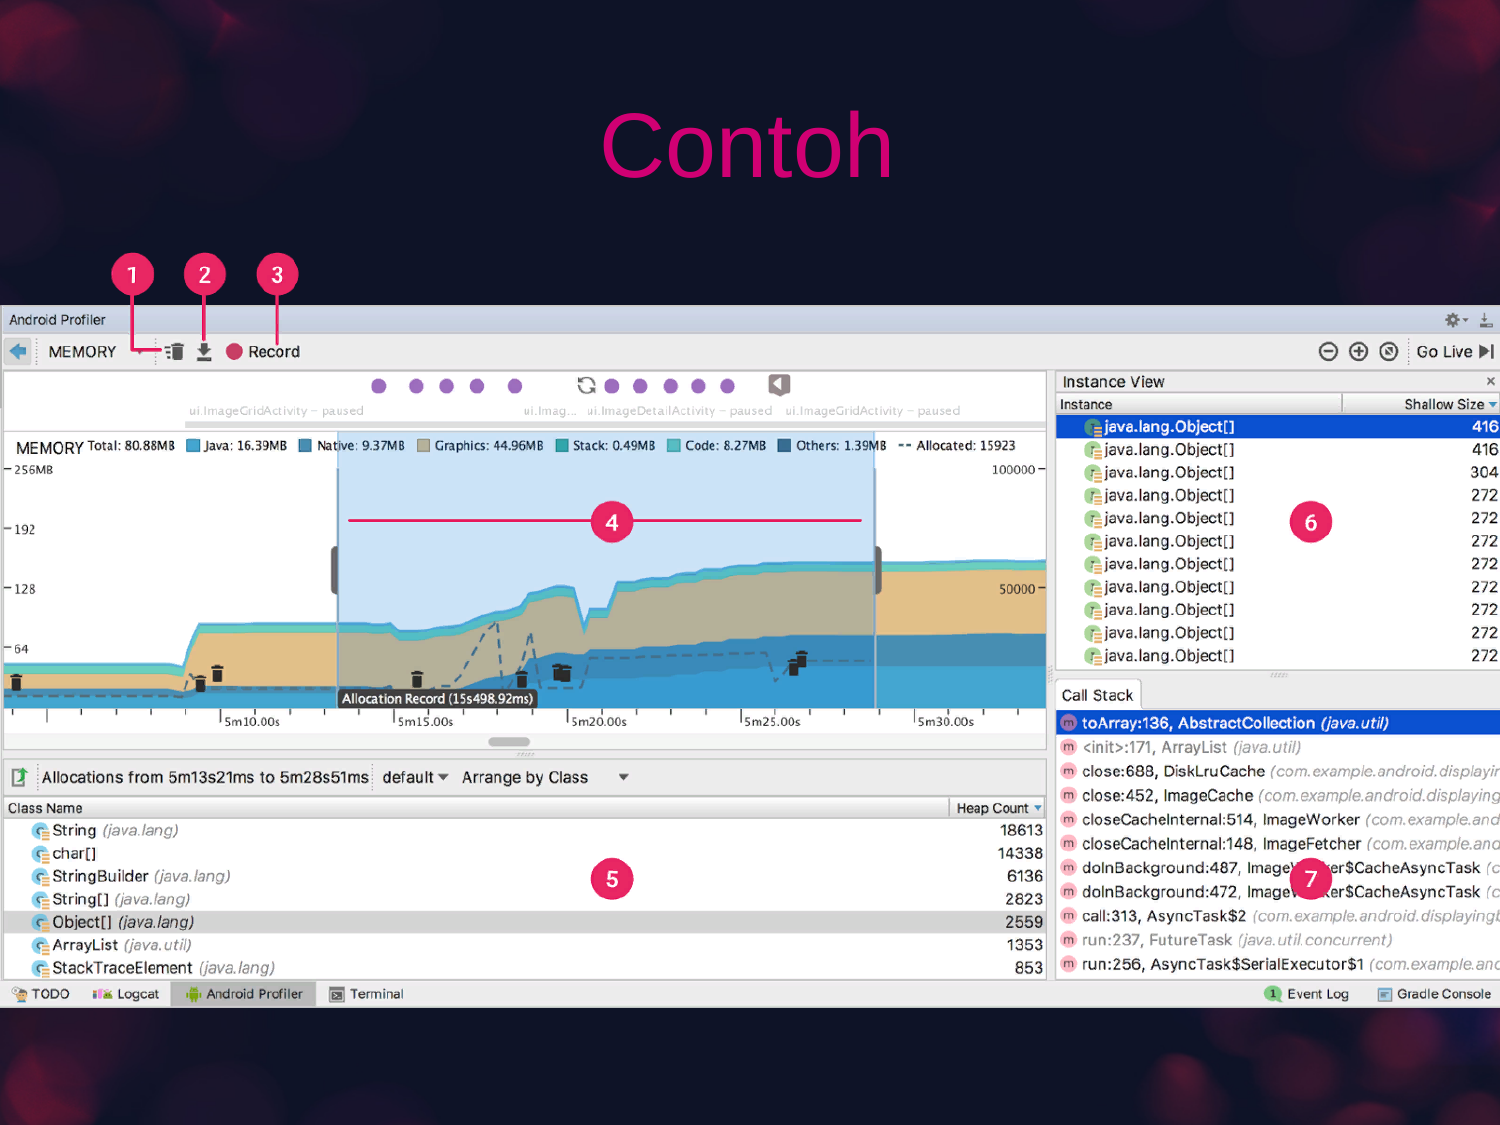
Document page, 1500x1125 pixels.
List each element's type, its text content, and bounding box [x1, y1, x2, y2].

title Contoh [70, 47, 1425, 236]
picture [0, 0, 1500, 1125]
